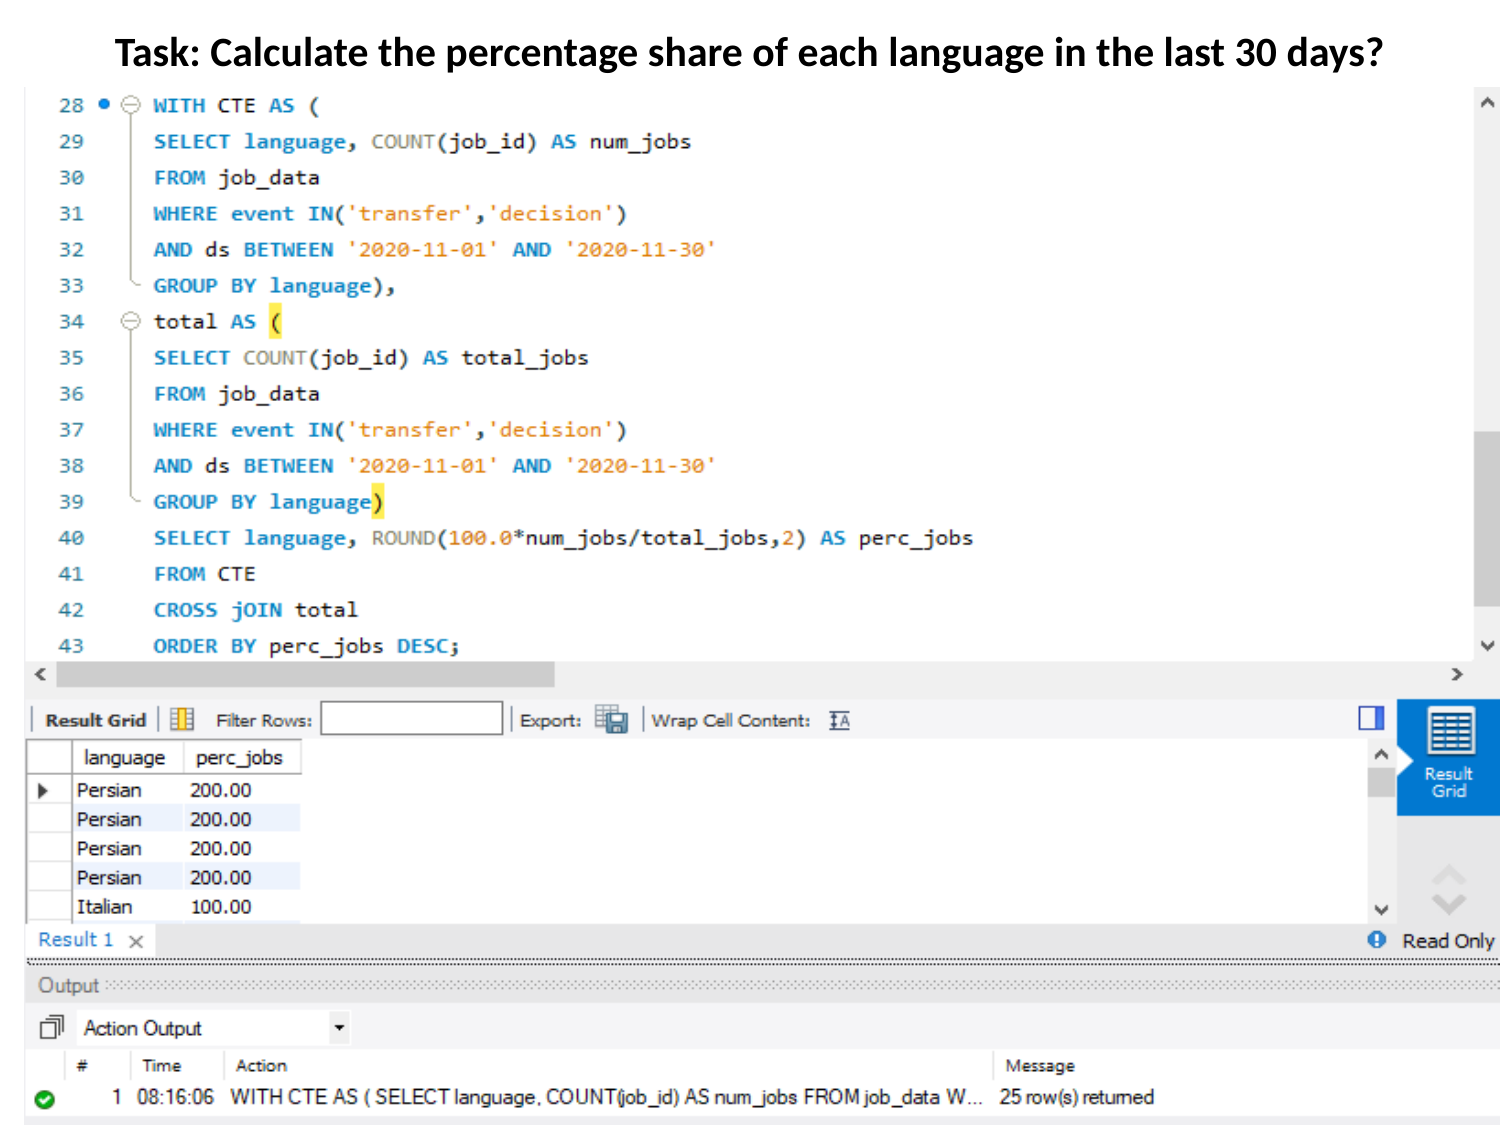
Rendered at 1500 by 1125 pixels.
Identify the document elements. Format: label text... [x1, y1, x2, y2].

title Task: Calculate the percentage share of each language in the last 30 days? [75, 0, 1425, 85]
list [24, 87, 1500, 1125]
